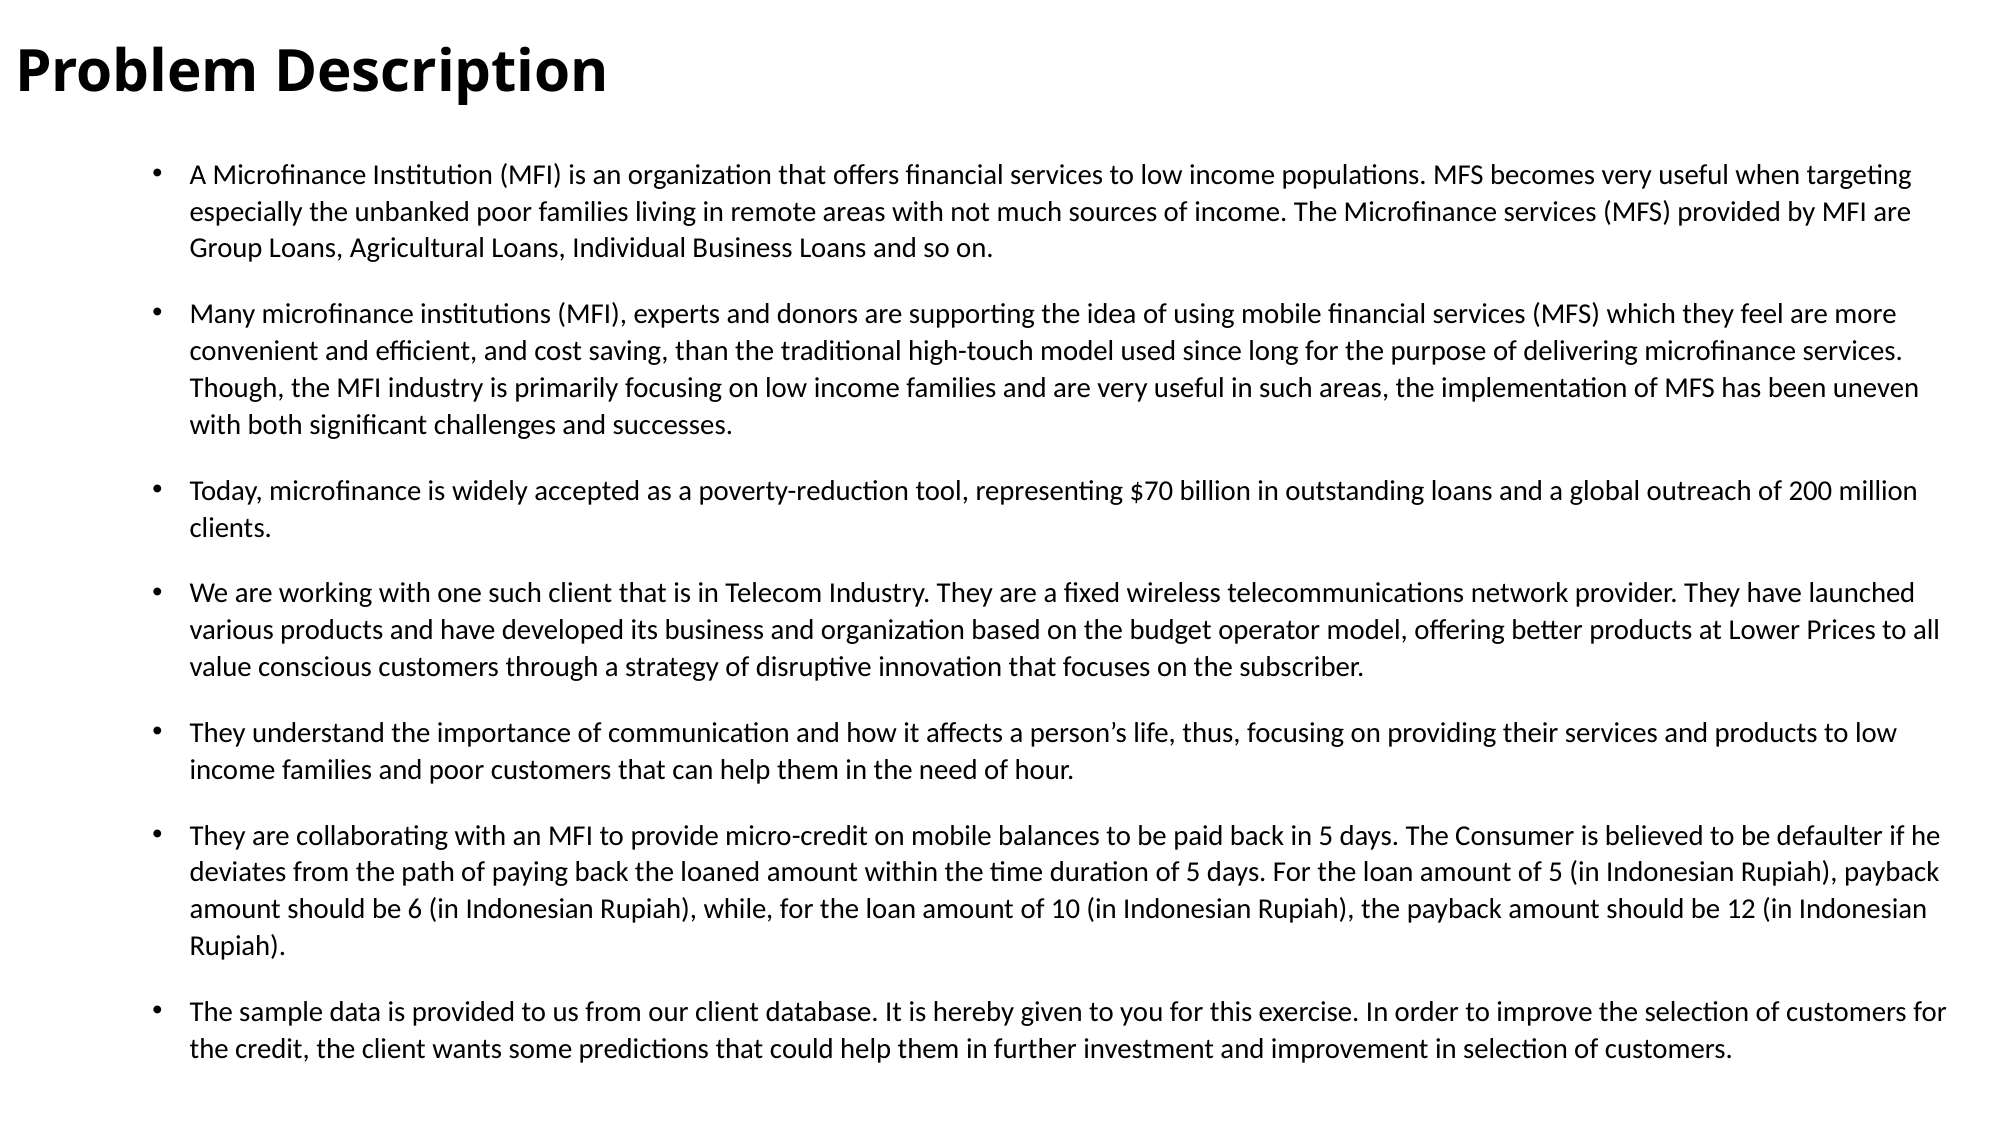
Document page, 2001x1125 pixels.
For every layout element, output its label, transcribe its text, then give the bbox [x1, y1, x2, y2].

title Problem Description [0, 0, 1725, 146]
list A Microfinance Institution (MFI) is an organization that offers financial services to low income populations. MFS becomes very useful when targeting especially the unbanked poor families living in remote areas with not much sources of income. The Microfinance services (MFS) provided by MFI are Group Loans, Agricultural Loans, Individual Business Loans and so on. Many microfinance institutions (MFI), experts and donors are supporting the idea of using mobile financial services (MFS) which they feel are more convenient and efficient, and cost saving, than the traditional high-touch model used since long for the purpose of delivering microfinance services. Though, the MFI industry is primarily focusing on low income families and are very useful in such areas, the implementation of MFS has been uneven with both significant challenges and successes. Today, microfinance is widely accepted as a poverty-reduction tool, representing $70 billion in outstanding loans and a global outreach of 200 million clients. We are working with one such client that is in Telecom Industry. They are a fixed wireless telecommunications network provider. They have launched various products and have developed its business and organization based on the budget operator model, offering better products at Lower Prices to all value conscious customers through a strategy of disruptive innovation that focuses on the subscriber. They understand the importance of communication and how it affects a person’s life, thus, focusing on providing their services and products to low income families and poor customers that can help them in the need of hour. They are collaborating with an MFI to provide micro-credit on mobile balances to be paid back in 5 days. The Consumer is believed to be defaulter if he deviates from the path of paying back the loaned amount within the time duration of 5 days. For the loan amount of 5 (in Indonesian Rupiah), payback amount should be 6 (in Indonesian Rupiah), while, for the loan amount of 10 (in Indonesian Rupiah), the payback amount should be 12 (in Indonesian Rupiah). The sample data is provided to us from our client database. It is hereby given to you for this exercise. In order to improve the selection of customers for the credit, the client wants some predictions that could help them in further investment and improvement in selection of customers. [137, 145, 1975, 1073]
